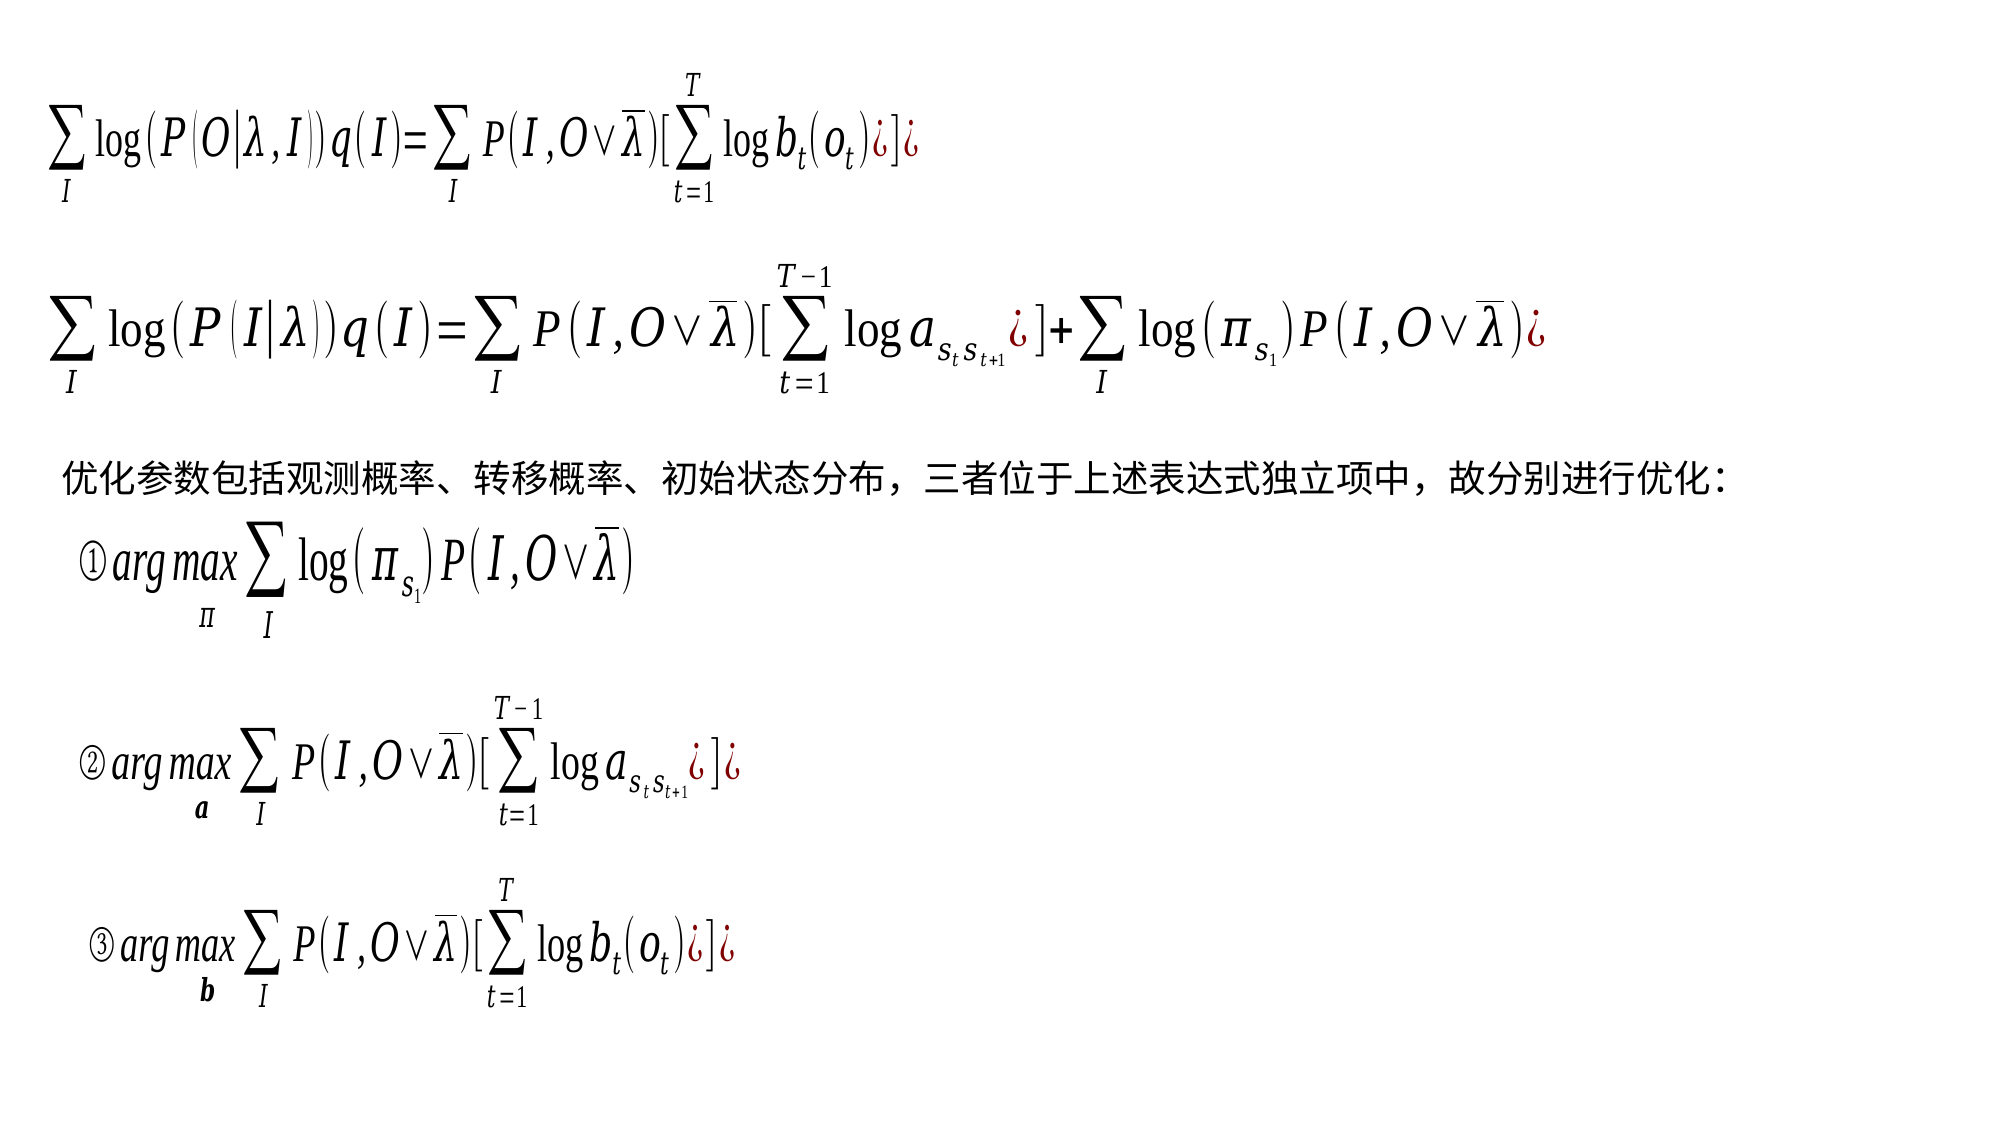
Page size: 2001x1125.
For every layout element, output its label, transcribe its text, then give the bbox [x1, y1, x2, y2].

text_box 优化参数包括观测概率、转移概率、初始状态分布，三者位于上述表达式独立项中，故分别进行优化： [46, 447, 1820, 508]
